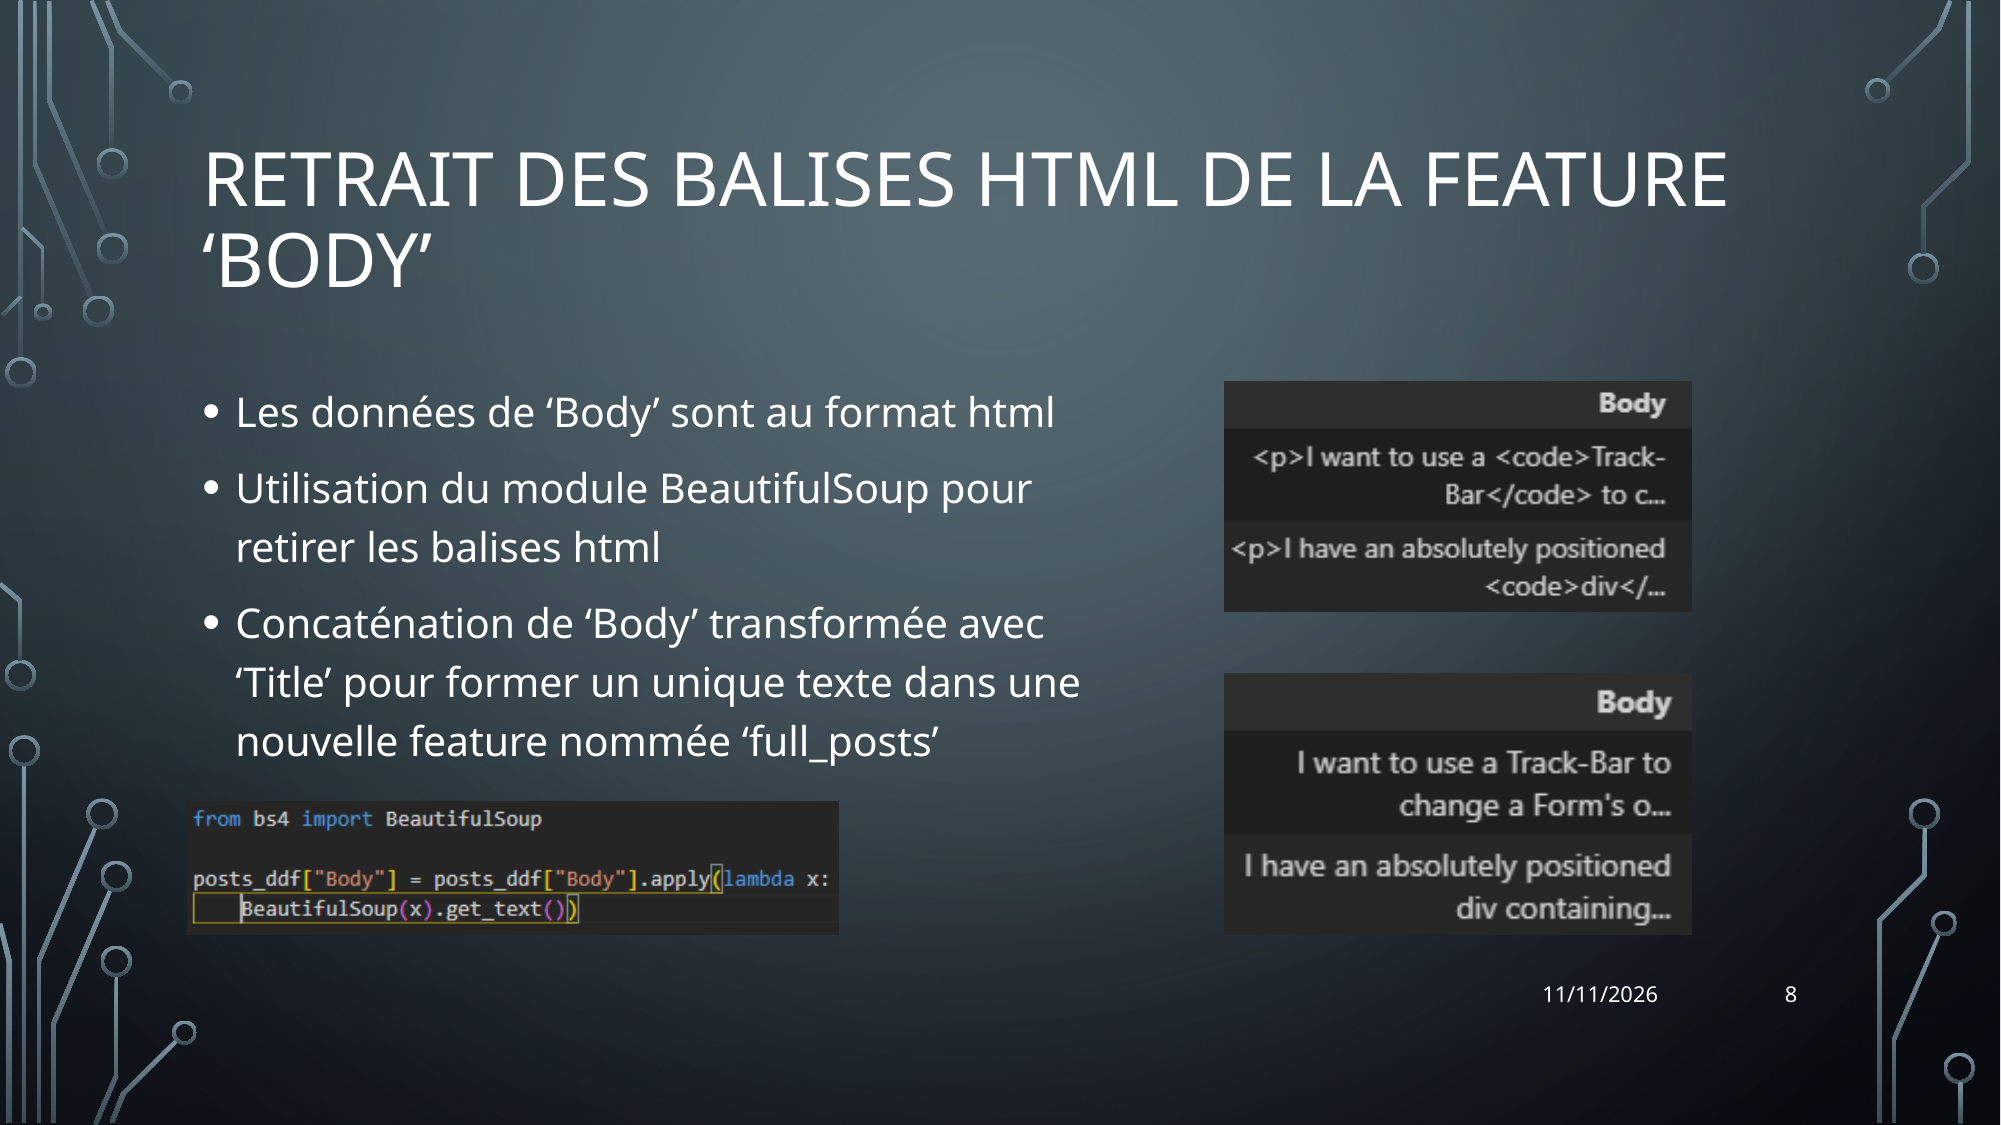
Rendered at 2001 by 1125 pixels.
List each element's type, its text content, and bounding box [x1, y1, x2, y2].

title Retrait des balises Html de la feature ‘Body’ [187, 101, 1813, 344]
picture [1223, 673, 1692, 935]
picture [1223, 380, 1692, 613]
picture [186, 801, 840, 935]
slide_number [1223, 965, 1674, 1025]
list Les données de ‘Body’ sont au format html Utilisation du module BeautifulSoup pour retirer les balises html Concaténation de ‘Body’ transformée avec ‘Title’ pour former un unique texte dans une nouvelle feature nommée ‘full_posts’ [187, 369, 1098, 781]
slide_number 8 [1685, 965, 1813, 1025]
